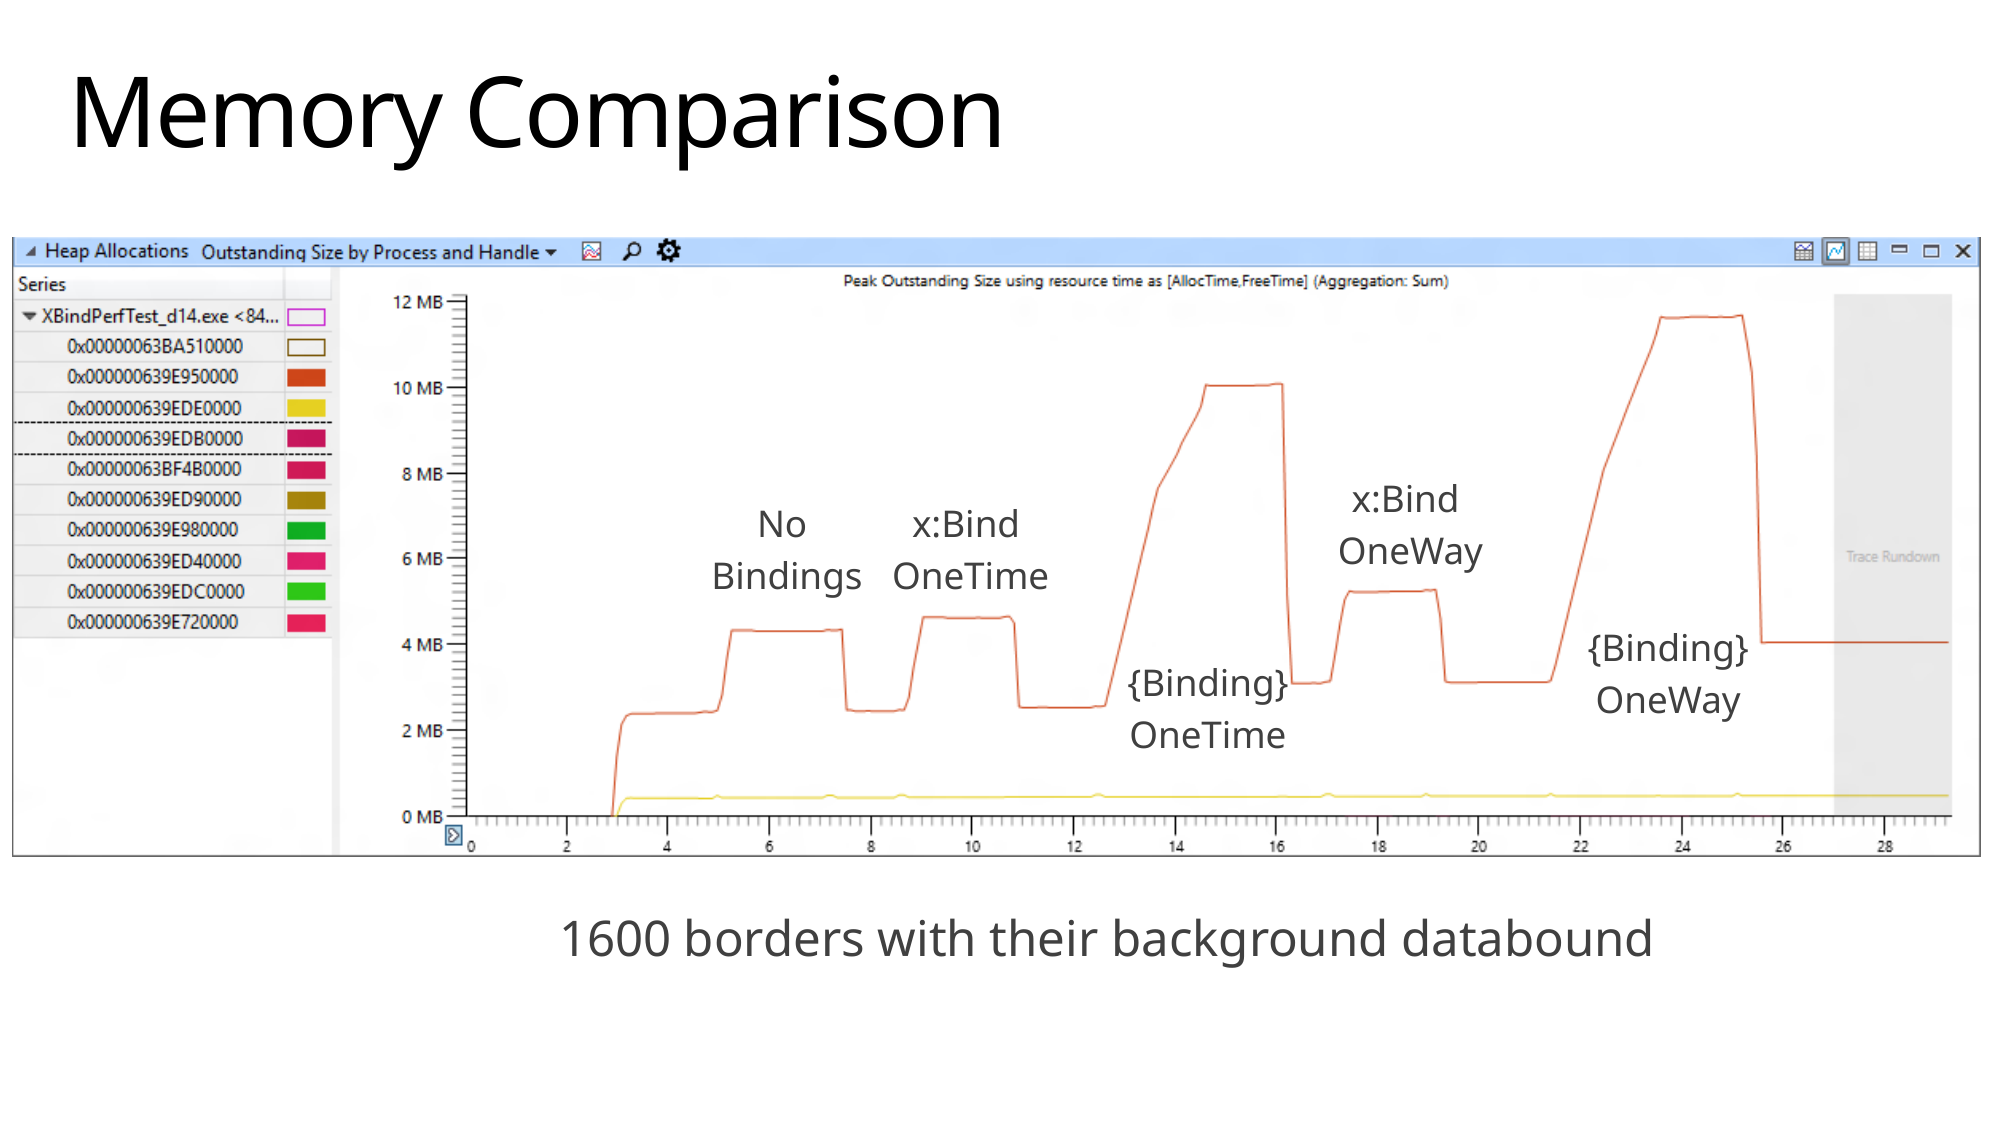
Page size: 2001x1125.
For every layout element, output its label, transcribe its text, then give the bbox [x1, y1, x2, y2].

title Memory Comparison [44, 47, 1957, 196]
picture [12, 236, 1981, 857]
text_box 1600 borders with their background databound [529, 890, 1685, 991]
